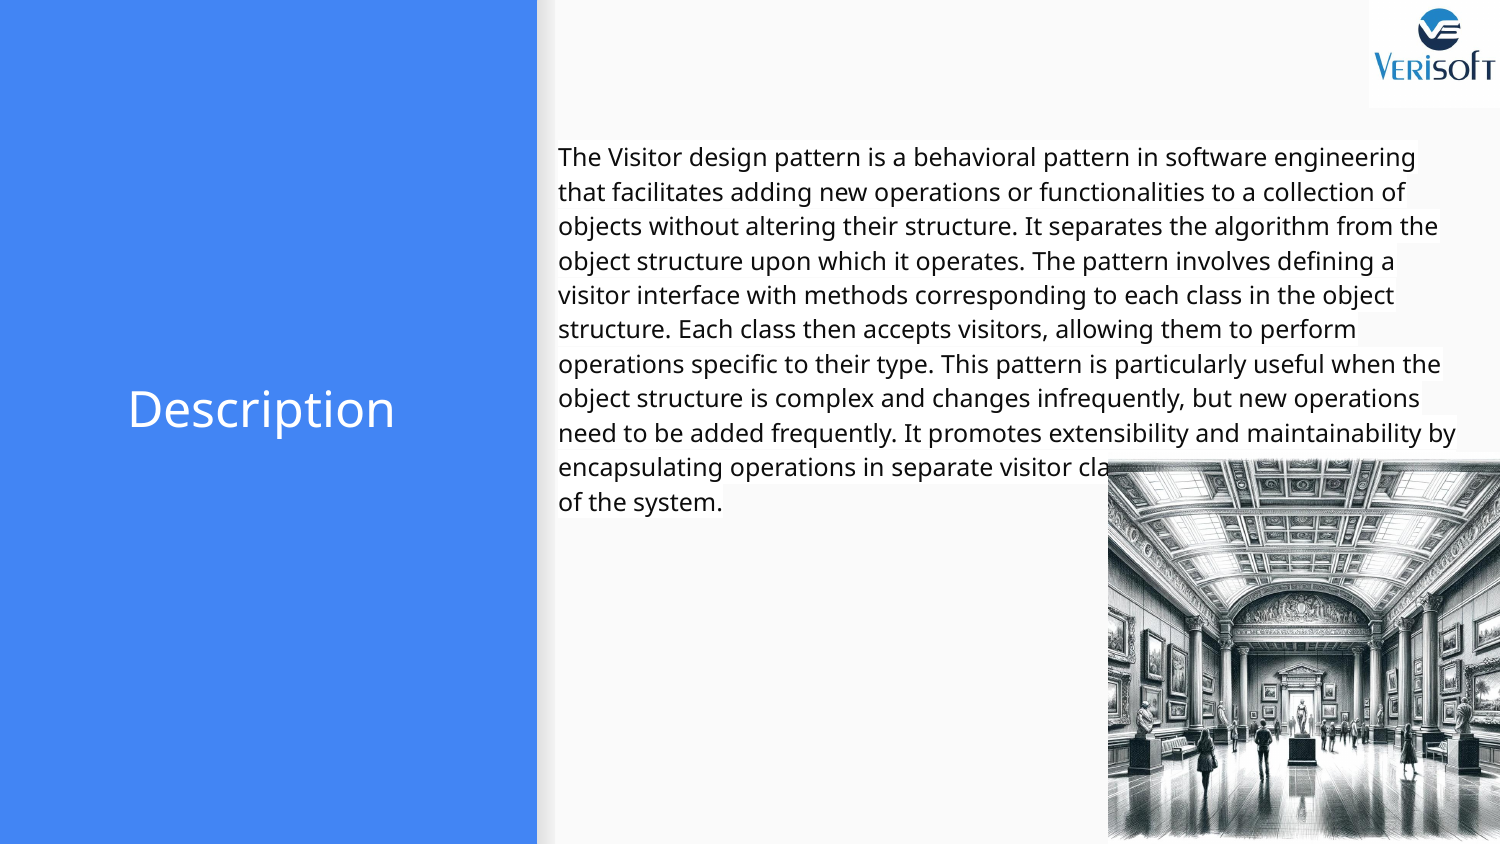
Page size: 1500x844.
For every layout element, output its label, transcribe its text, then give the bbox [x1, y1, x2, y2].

text_box The Visitor design pattern is a behavioral pattern in software engineering that facilitates adding new operations or functionalities to a collection of objects without altering their structure. It separates the algorithm from the object structure upon which it operates. The pattern involves defining a visitor interface with methods corresponding to each class in the object structure. Each class then accepts visitors, allowing them to perform operations specific to their type. This pattern is particularly useful when the object structure is complex and changes infrequently, but new operations need to be added frequently. It promotes extensibility and maintainability by encapsulating operations in separate visitor classes, enhancing the flexibility of the system. [543, 122, 1484, 610]
title Description [112, 296, 420, 453]
picture [1368, 0, 1500, 108]
picture [1108, 452, 1500, 844]
